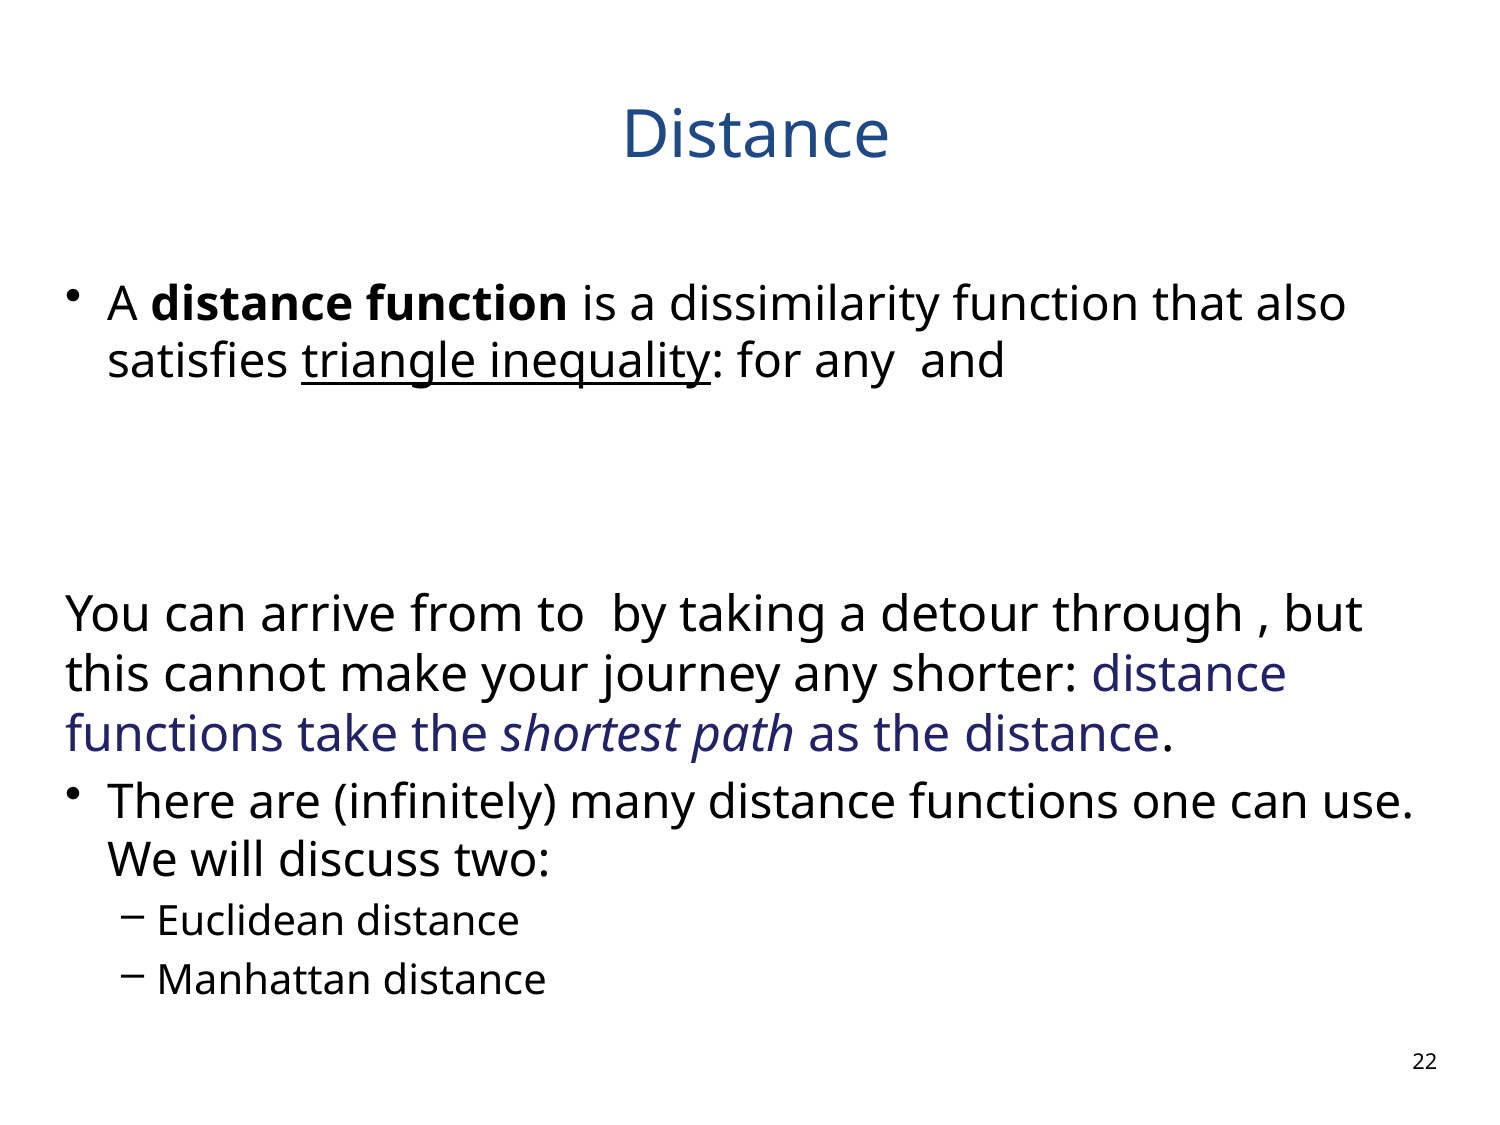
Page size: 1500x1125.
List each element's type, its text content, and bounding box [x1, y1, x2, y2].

title Distance [48, 48, 1465, 215]
slide_number 22 [1362, 1024, 1488, 1101]
